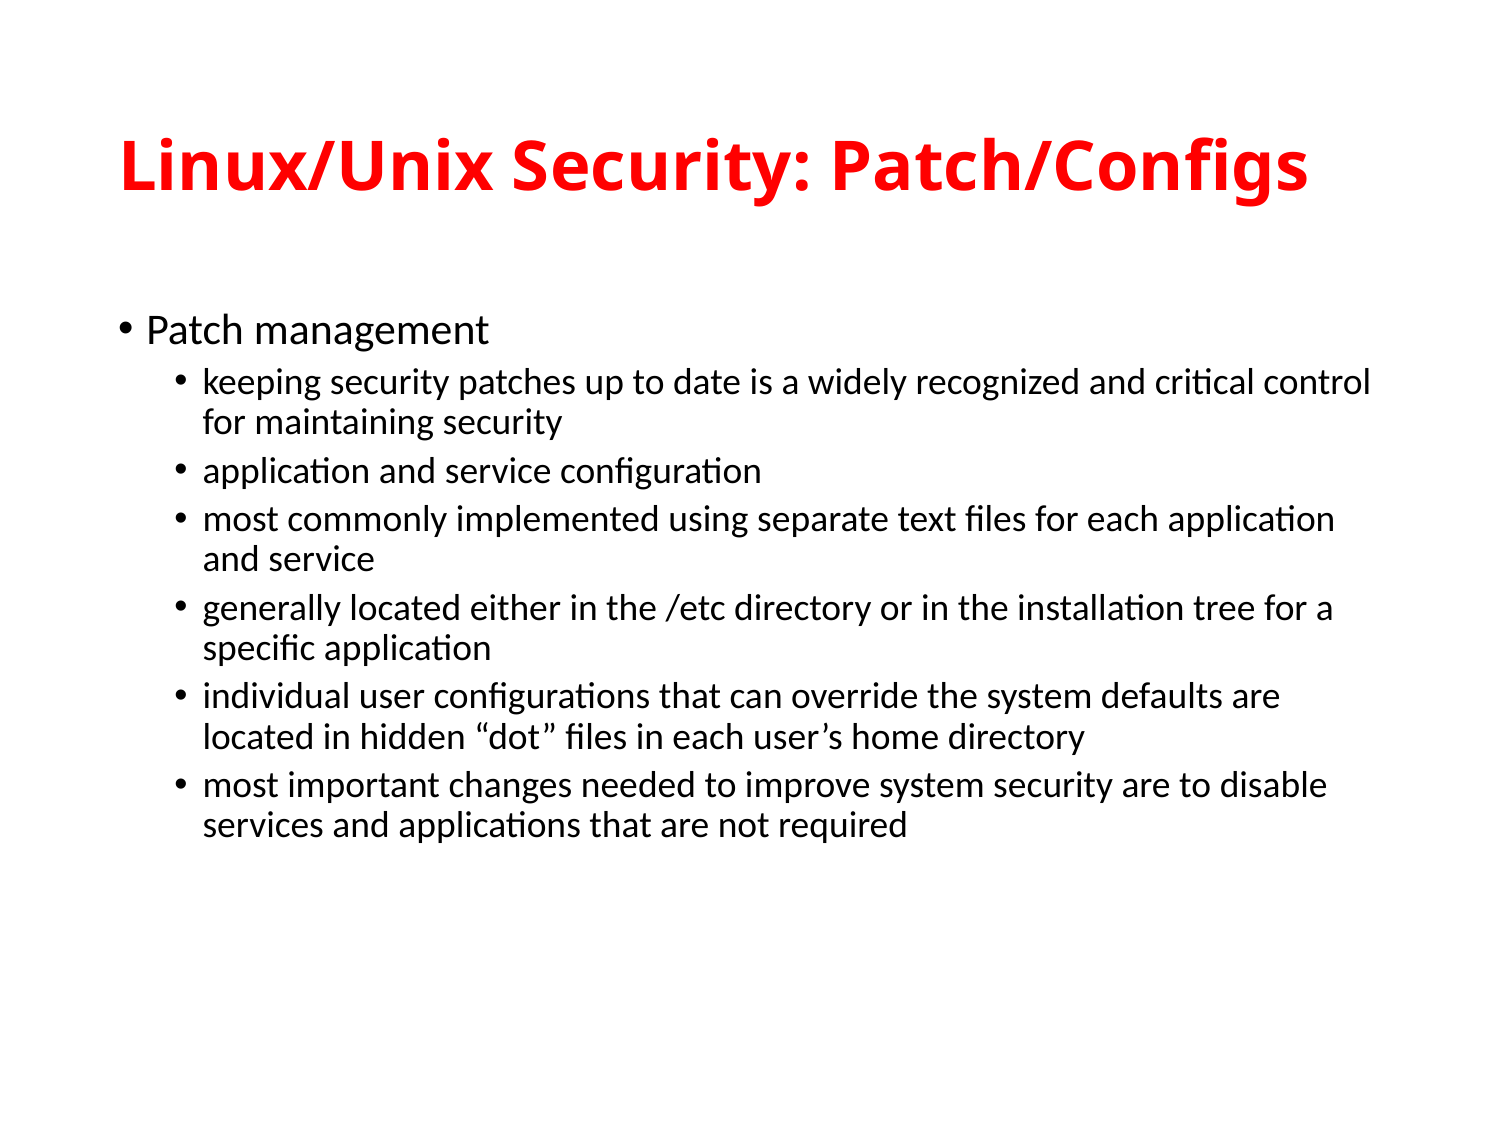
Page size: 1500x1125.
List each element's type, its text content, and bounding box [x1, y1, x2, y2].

title Linux/Unix Security: Patch/Configs [103, 59, 1397, 278]
list Patch management keeping security patches up to date is a widely recognized and critical control for maintaining security application and service configuration most commonly implemented using separate text files for each application and service generally located either in the /etc directory or in the installation tree for a specific application individual user configurations that can override the system defaults are located in hidden “dot” files in each user’s home directory most important changes needed to improve system security are to disable services and applications that are not required [103, 299, 1397, 1014]
